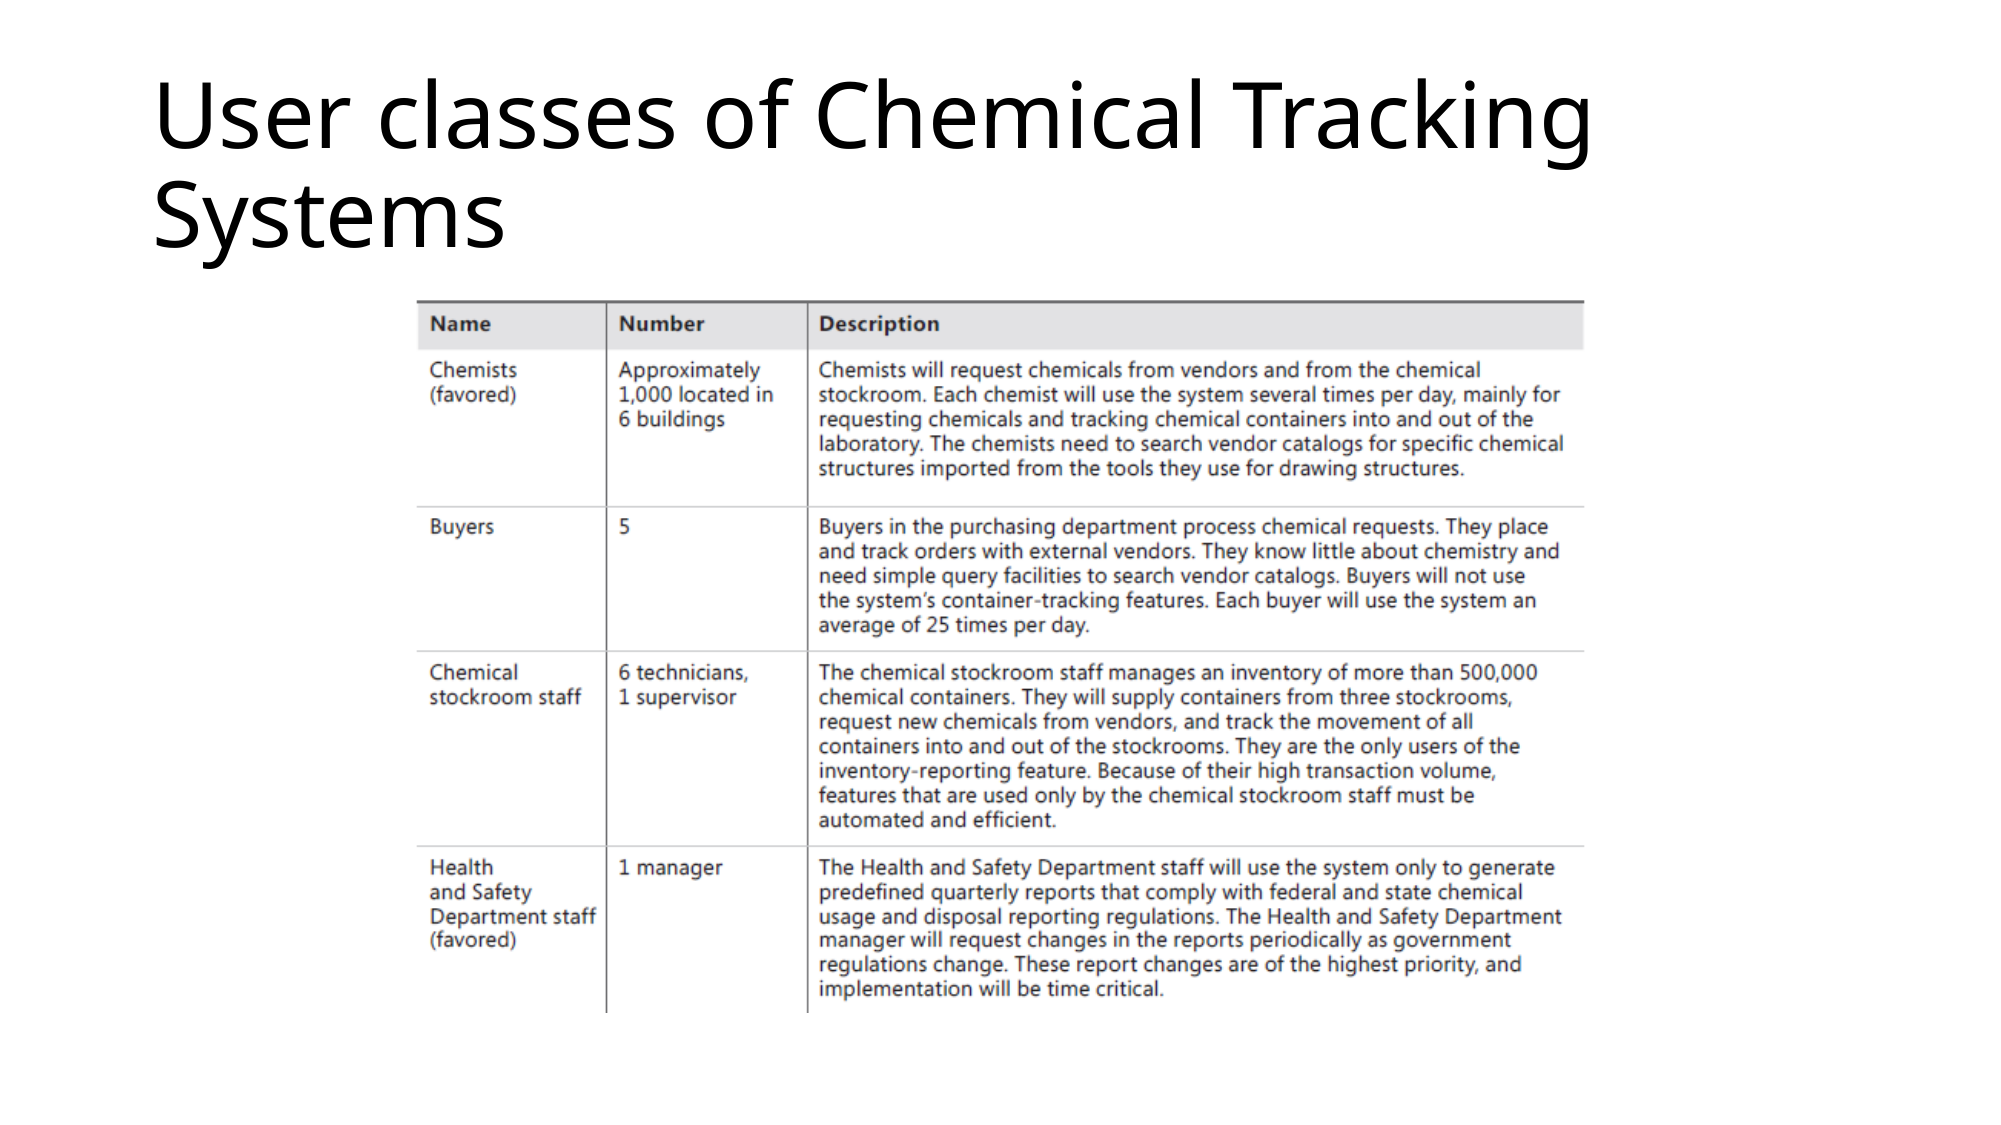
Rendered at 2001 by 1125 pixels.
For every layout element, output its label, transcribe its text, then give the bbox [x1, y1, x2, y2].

text_box User classes of Chemical Tracking Systems [137, 59, 1863, 277]
picture [414, 299, 1586, 1014]
